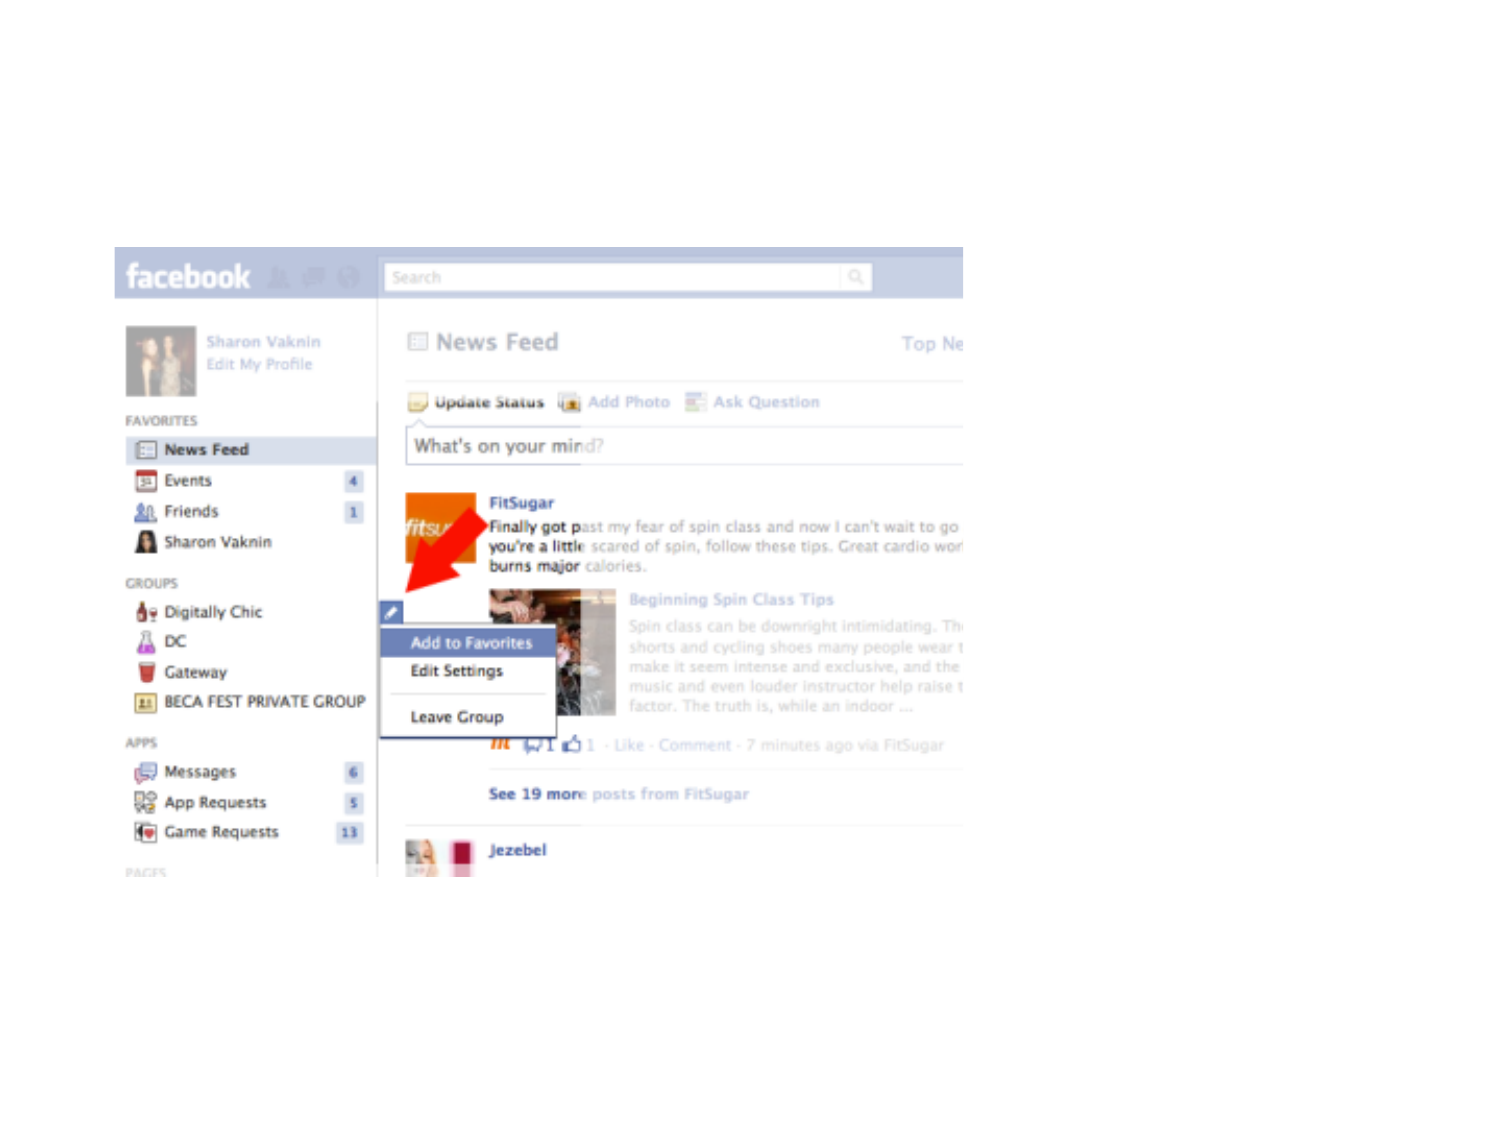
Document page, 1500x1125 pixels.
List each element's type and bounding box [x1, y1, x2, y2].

picture [114, 247, 964, 878]
